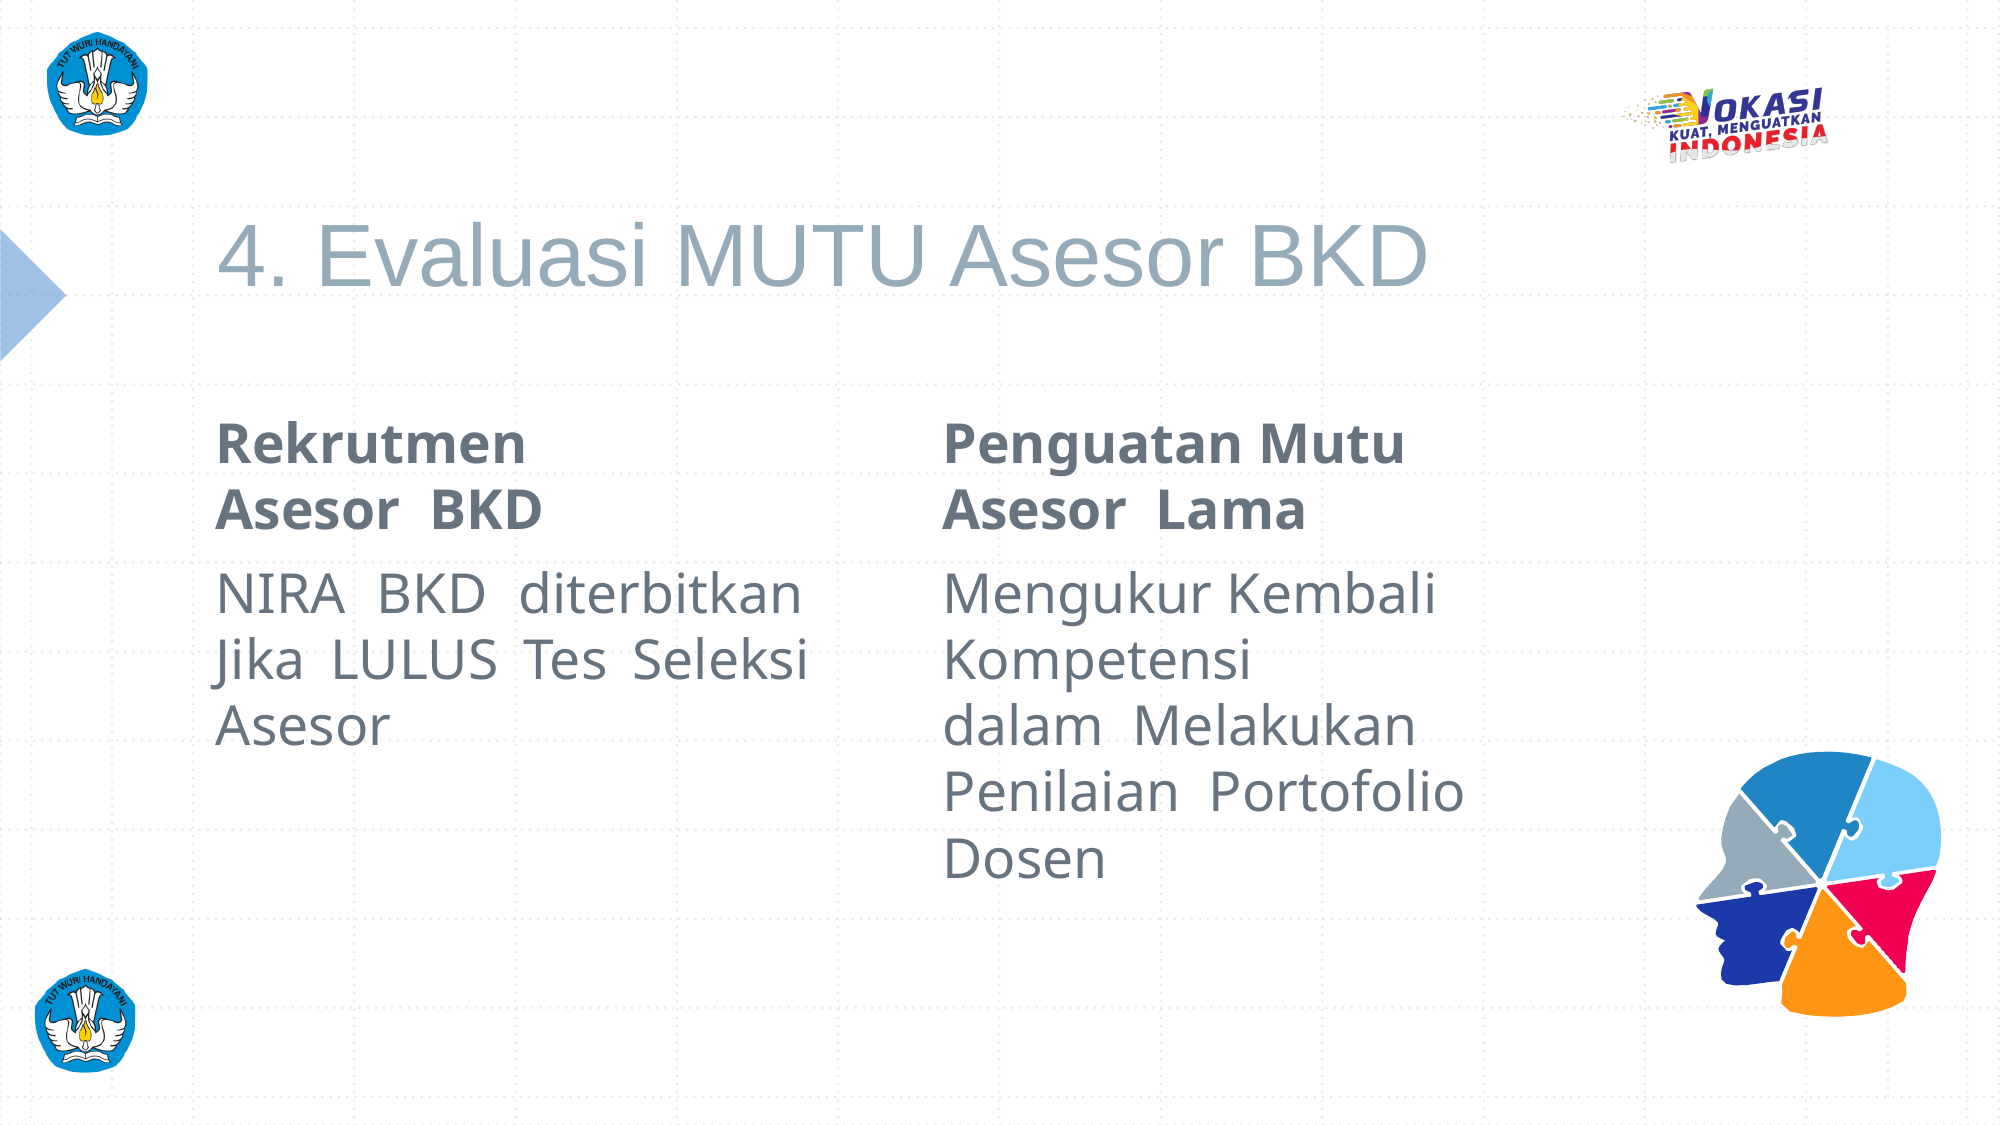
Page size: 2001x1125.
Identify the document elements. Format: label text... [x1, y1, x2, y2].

picture [1544, 17, 1910, 235]
text_box Penguatan Mutu Asesor Lama Mengukur Kembali Kompetensi dalam Melakukan Penilaian Portofolio Dosen [940, 406, 1557, 890]
text_box Rekrutmen Asesor BKD NIRA BKD diterbitkan Jika LULUS Tes Seleksi Asesor [213, 406, 836, 757]
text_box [1695, 751, 1942, 1017]
text_box [46, 31, 148, 136]
text_box [34, 968, 136, 1073]
title 4. Evaluasi MUTU Asesor BKD [214, 113, 1445, 304]
